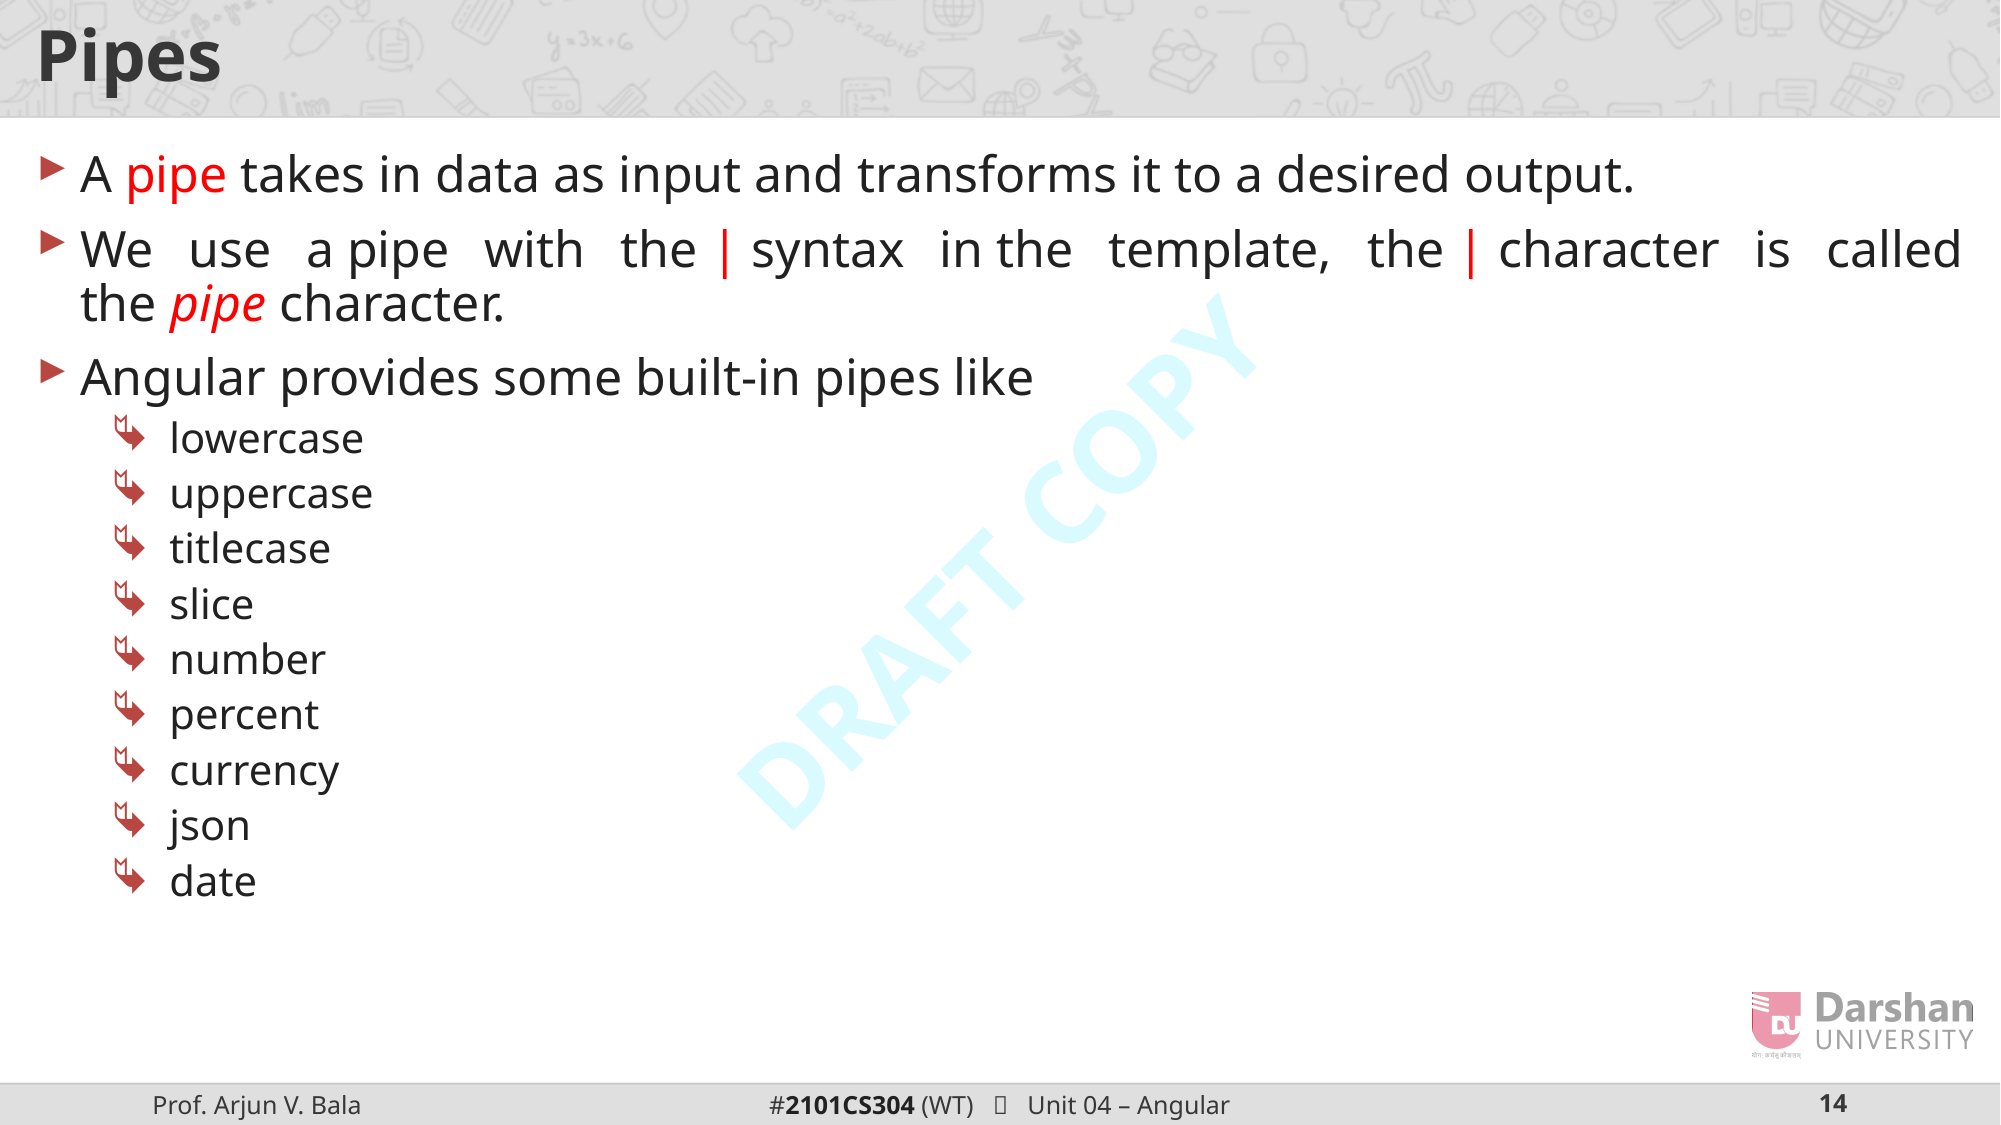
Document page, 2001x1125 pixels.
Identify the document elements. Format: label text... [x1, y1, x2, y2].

title Pipes [0, 0, 2000, 117]
list A pipe takes in data as input and transforms it to a desired output. We use a pipe with the | syntax in the template, the | character is called the pipe character. Angular provides some built-in pipes like lowercase uppercase titlecase slice number percent currency json date [21, 141, 1979, 1059]
